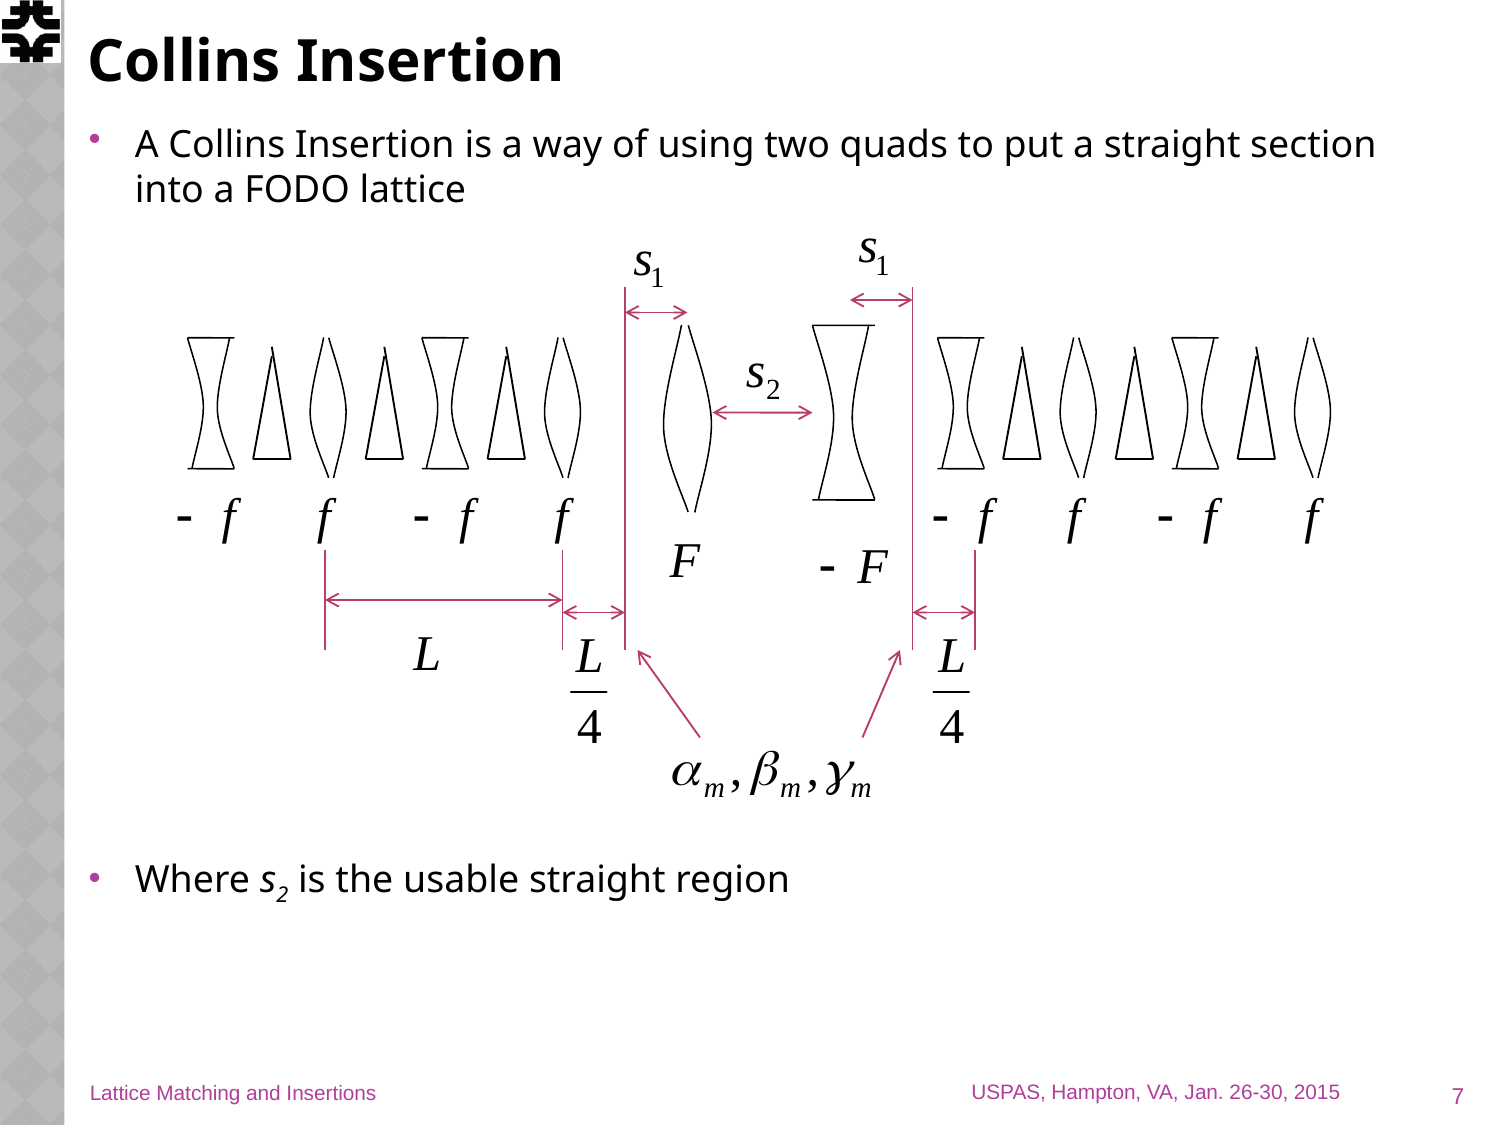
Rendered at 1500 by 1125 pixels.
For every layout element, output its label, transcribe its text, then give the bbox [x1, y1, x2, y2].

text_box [811, 324, 876, 501]
slide_number 7 [1367, 1071, 1465, 1110]
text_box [1149, 487, 1238, 555]
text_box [659, 530, 715, 586]
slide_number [941, 1077, 1355, 1104]
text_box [862, 649, 901, 738]
list A Collins Insertion is a way of using two quads to put a straight section into a FODO lattice Where s2 is the usable straight region [74, 112, 1429, 225]
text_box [405, 487, 495, 555]
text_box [186, 337, 582, 479]
title Collins Insertion [80, 20, 1436, 93]
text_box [737, 337, 788, 409]
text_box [562, 624, 618, 755]
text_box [811, 537, 901, 593]
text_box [664, 734, 882, 811]
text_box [662, 324, 713, 513]
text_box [636, 649, 701, 738]
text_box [1049, 487, 1101, 555]
picture [0, 0, 61, 63]
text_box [299, 487, 351, 555]
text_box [168, 487, 257, 555]
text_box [537, 487, 588, 555]
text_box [712, 411, 835, 415]
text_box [624, 224, 672, 297]
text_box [936, 337, 1332, 479]
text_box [924, 624, 980, 755]
footer Lattice Matching and Insertions [75, 1075, 709, 1105]
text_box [924, 487, 1013, 555]
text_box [849, 212, 897, 284]
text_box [1287, 487, 1338, 555]
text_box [403, 624, 451, 680]
